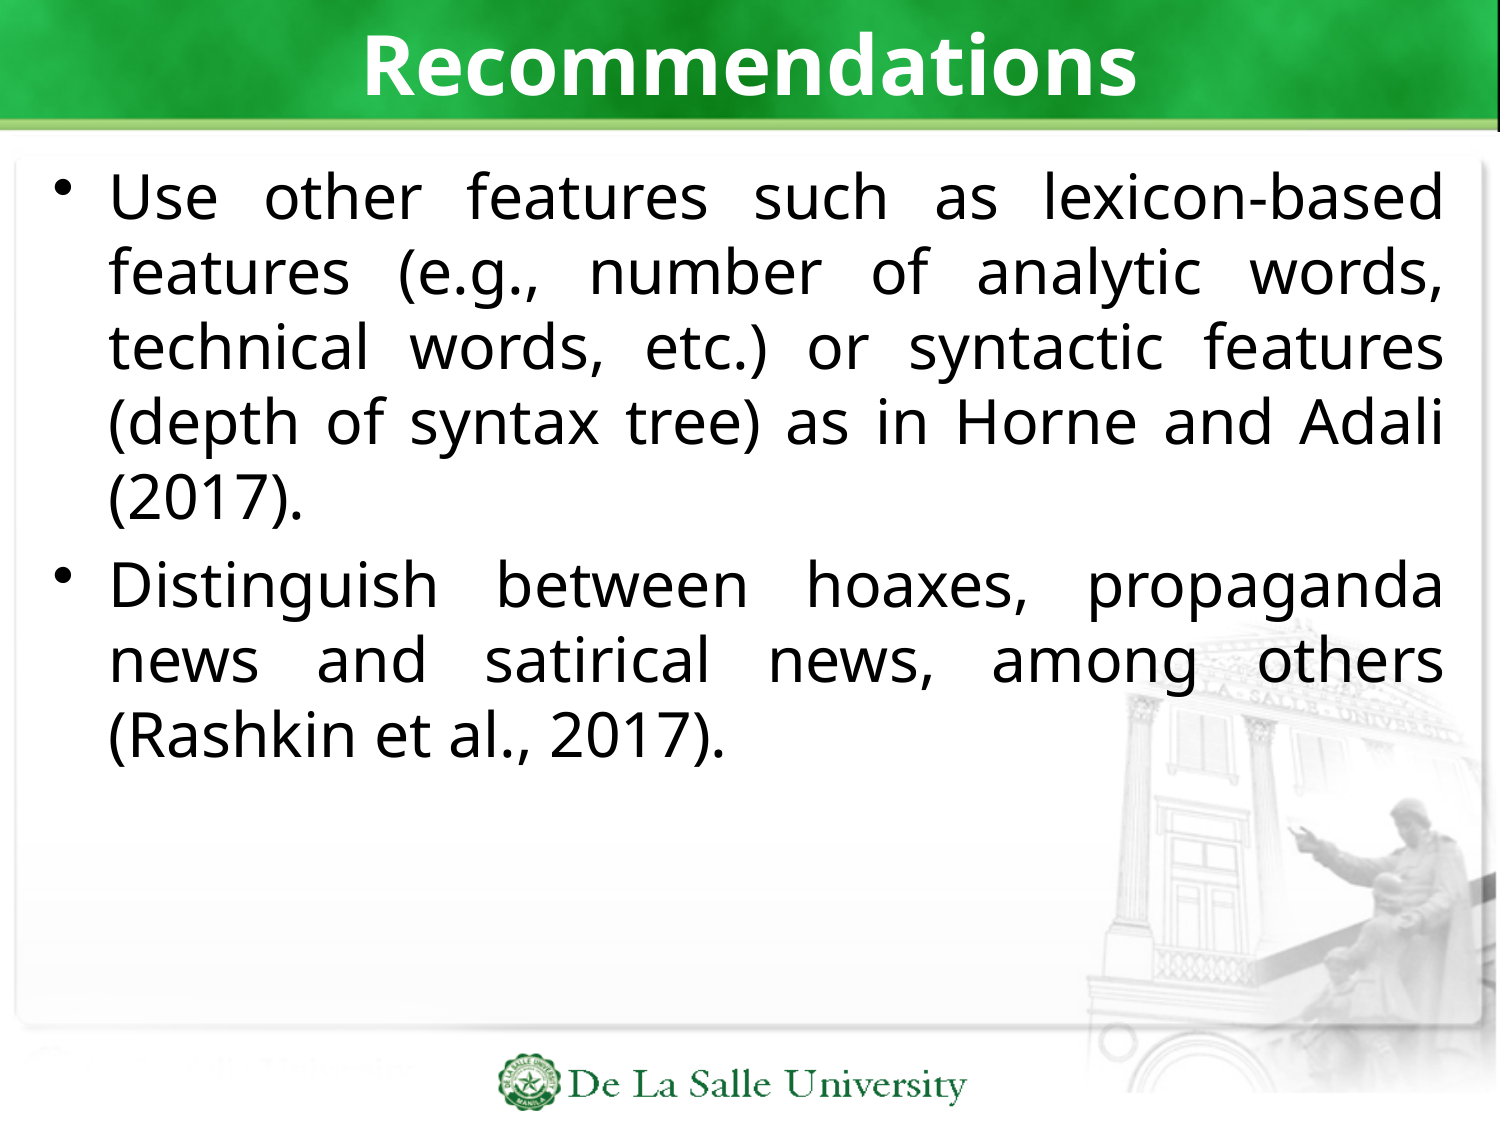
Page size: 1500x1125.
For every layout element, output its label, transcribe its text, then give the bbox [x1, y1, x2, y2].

title Recommendations [75, 0, 1425, 125]
picture [0, 0, 1500, 132]
picture [0, 135, 1500, 1118]
list Use other features such as lexicon-based features (e.g., number of analytic words, technical words, etc.) or syntactic features (depth of syntax tree) as in Horne and Adali (2017). Distinguish between hoaxes, propaganda news and satirical news, among others (Rashkin et al., 2017). [37, 149, 1463, 905]
